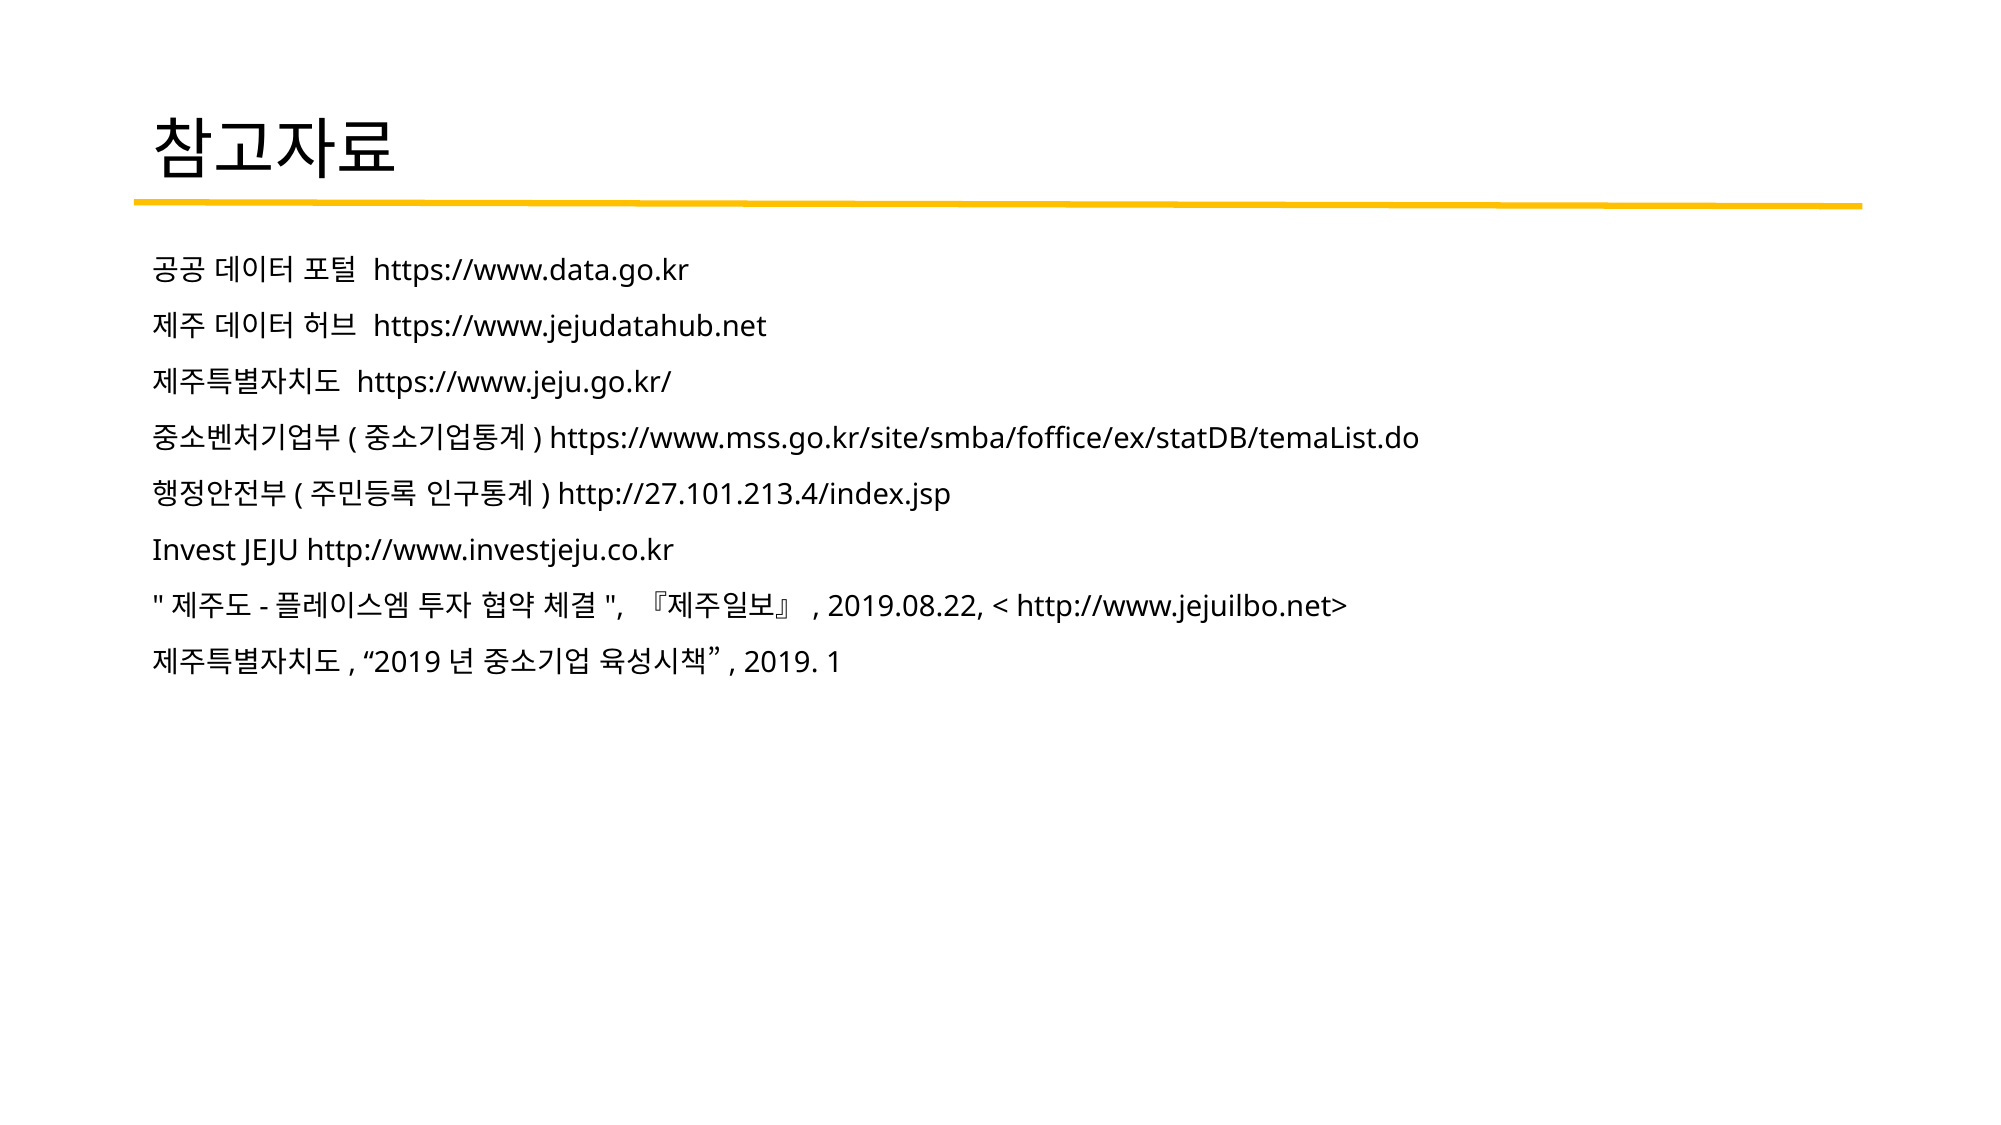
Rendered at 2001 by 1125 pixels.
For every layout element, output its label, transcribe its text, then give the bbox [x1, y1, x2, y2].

title 참고자료 [137, 59, 950, 243]
list 공공 데이터 포털 https://www.data.go.kr 제주 데이터 허브 https://www.jejudatahub.net 제주특별자치도 https://www.jeju.go.kr/ 중소벤처기업부(중소기업통계) https://www.mss.go.kr/site/smba/foffice/ex/statDB/temaList.do 행정안전부(주민등록 인구통계) http://27.101.213.4/index.jsp Invest JEJU http://www.investjeju.co.kr "제주도-플레이스엠 투자 협약 체결", 『제주일보』, 2019.08.22, < http://www.jejuilbo.net> 제주특별자치도, “2019년 중소기업 육성시책”, 2019. 1 [137, 243, 1863, 1014]
